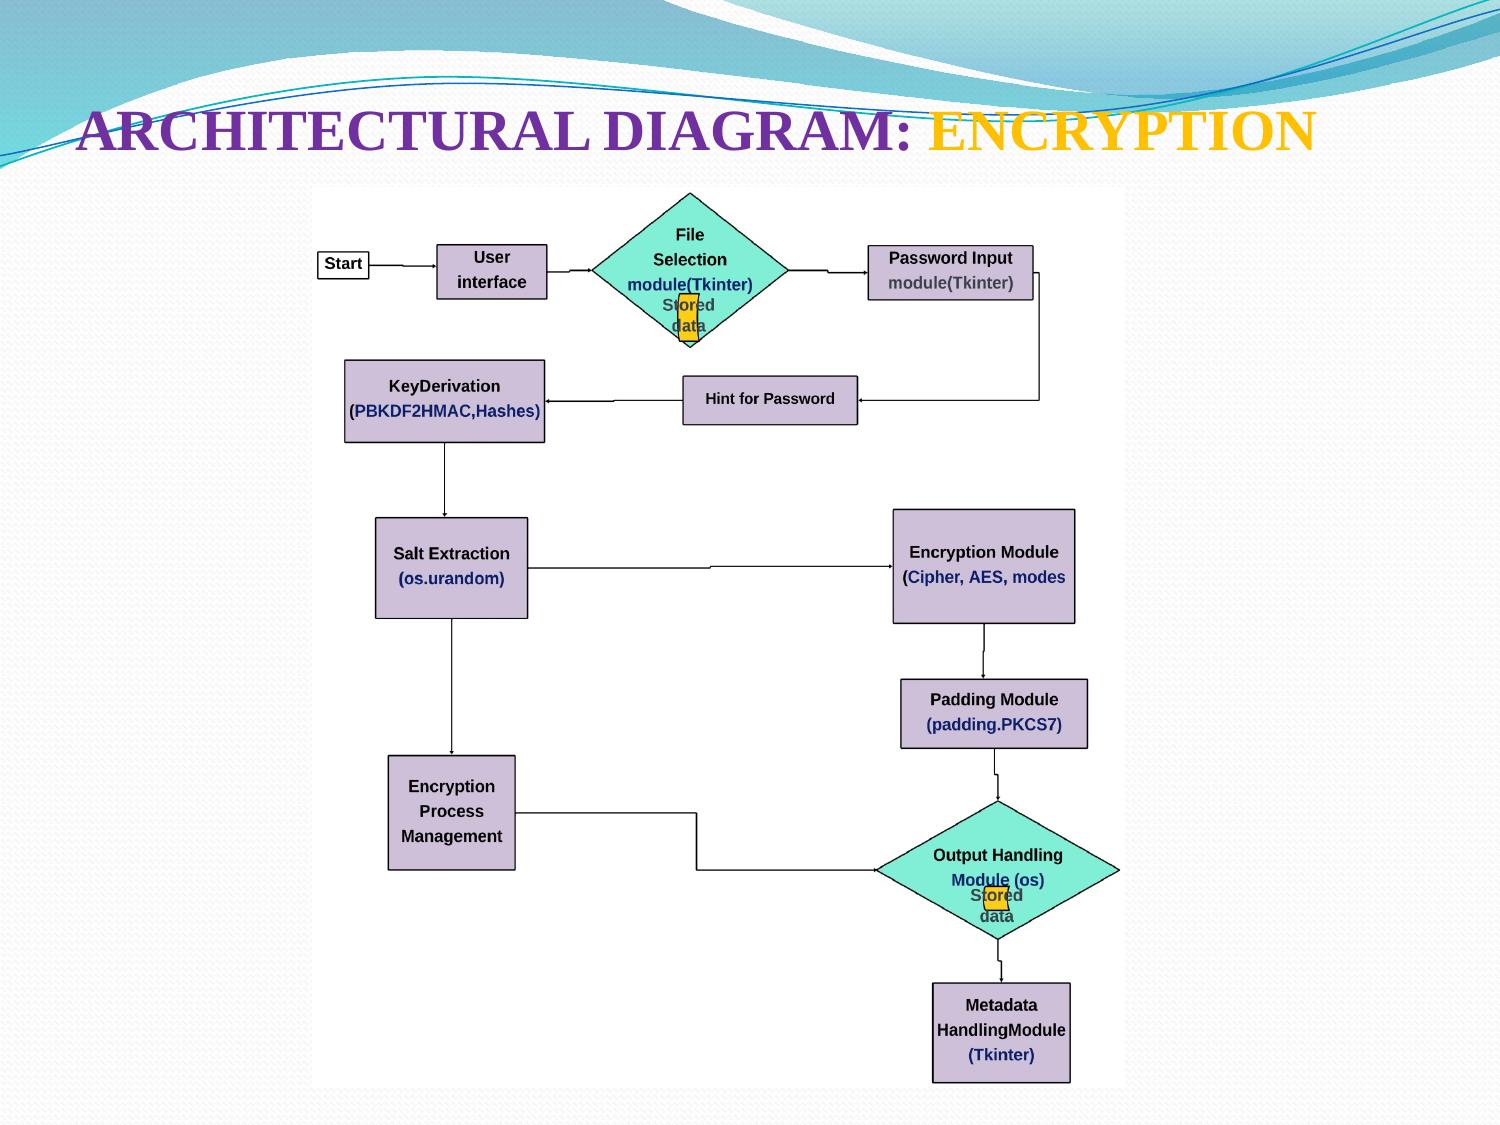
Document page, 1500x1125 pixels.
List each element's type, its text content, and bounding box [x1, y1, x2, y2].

title ARCHITECTURAL DIAGRAM: ENCRYPTION [75, 45, 1425, 163]
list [312, 187, 1126, 1088]
